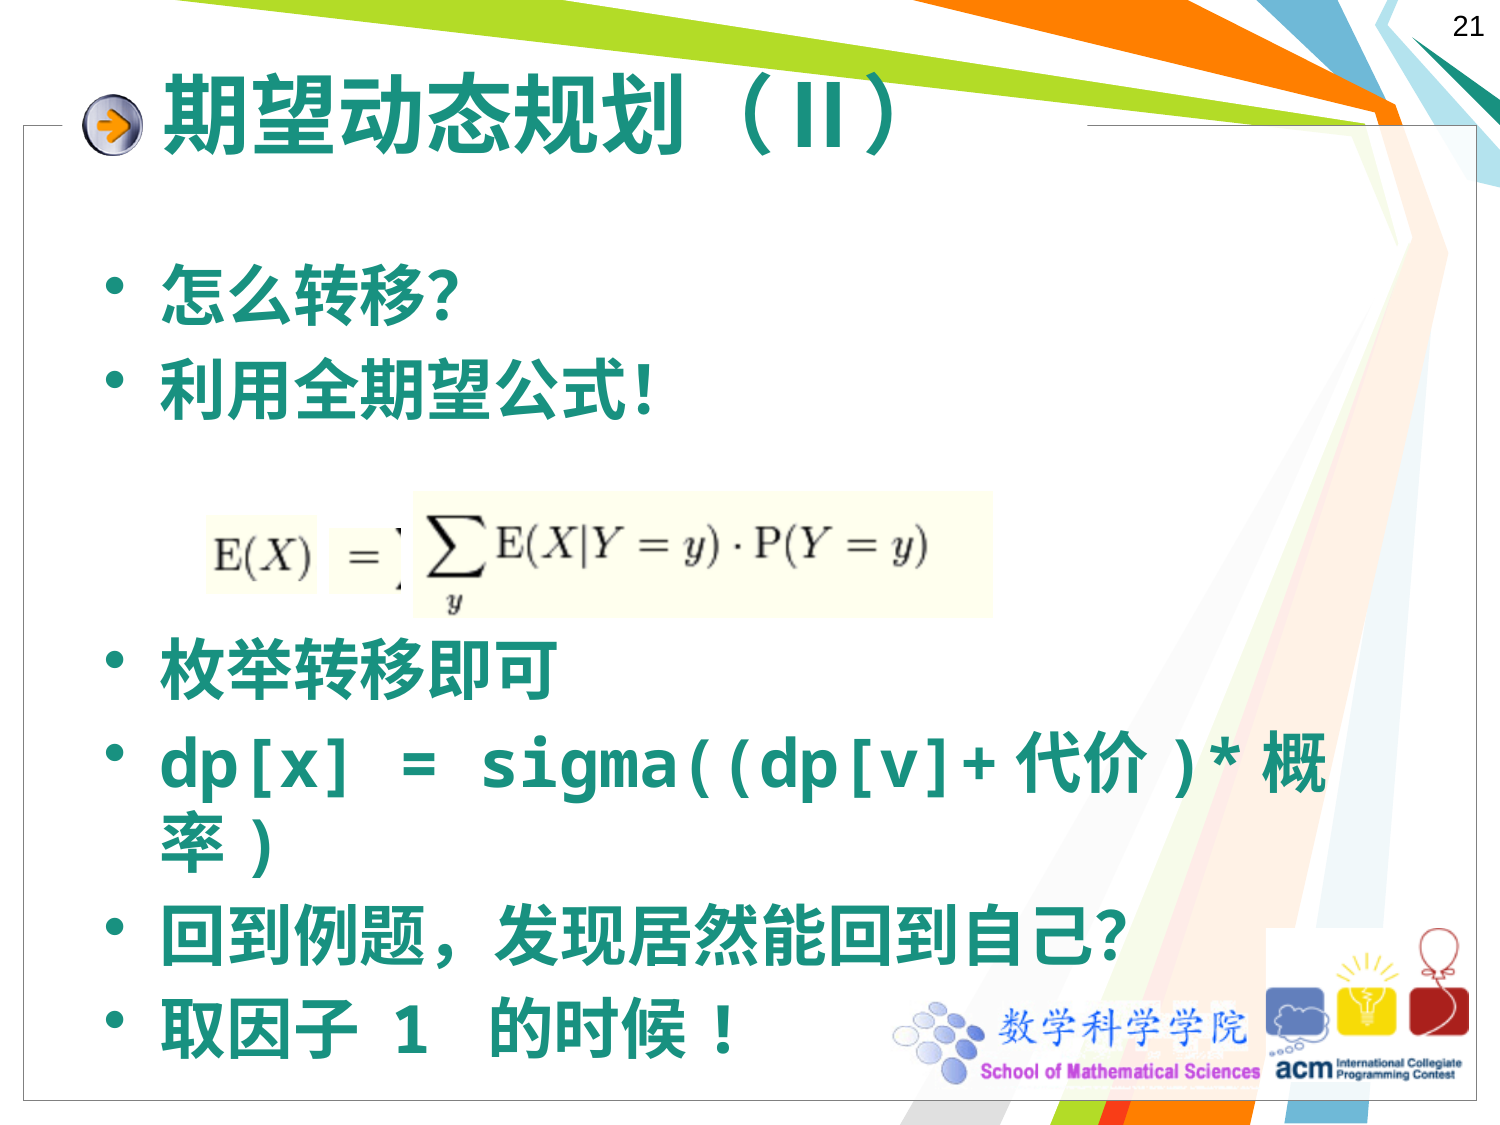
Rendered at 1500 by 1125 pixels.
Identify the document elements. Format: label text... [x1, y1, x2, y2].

picture [329, 528, 401, 594]
picture [206, 515, 317, 594]
picture [413, 491, 993, 619]
picture [82, 94, 143, 156]
title 期望动态规划（Ⅱ） [147, 19, 1258, 207]
list 怎么转移？ 利用全期望公式！ 枚举转移即可 dp[x] = sigma((dp[v]+代价)*概率) 回到例题，发现居然能回到自己？ 取因子 1 的时候! [88, 246, 1439, 990]
picture [1265, 928, 1469, 1082]
picture [890, 990, 1261, 1099]
